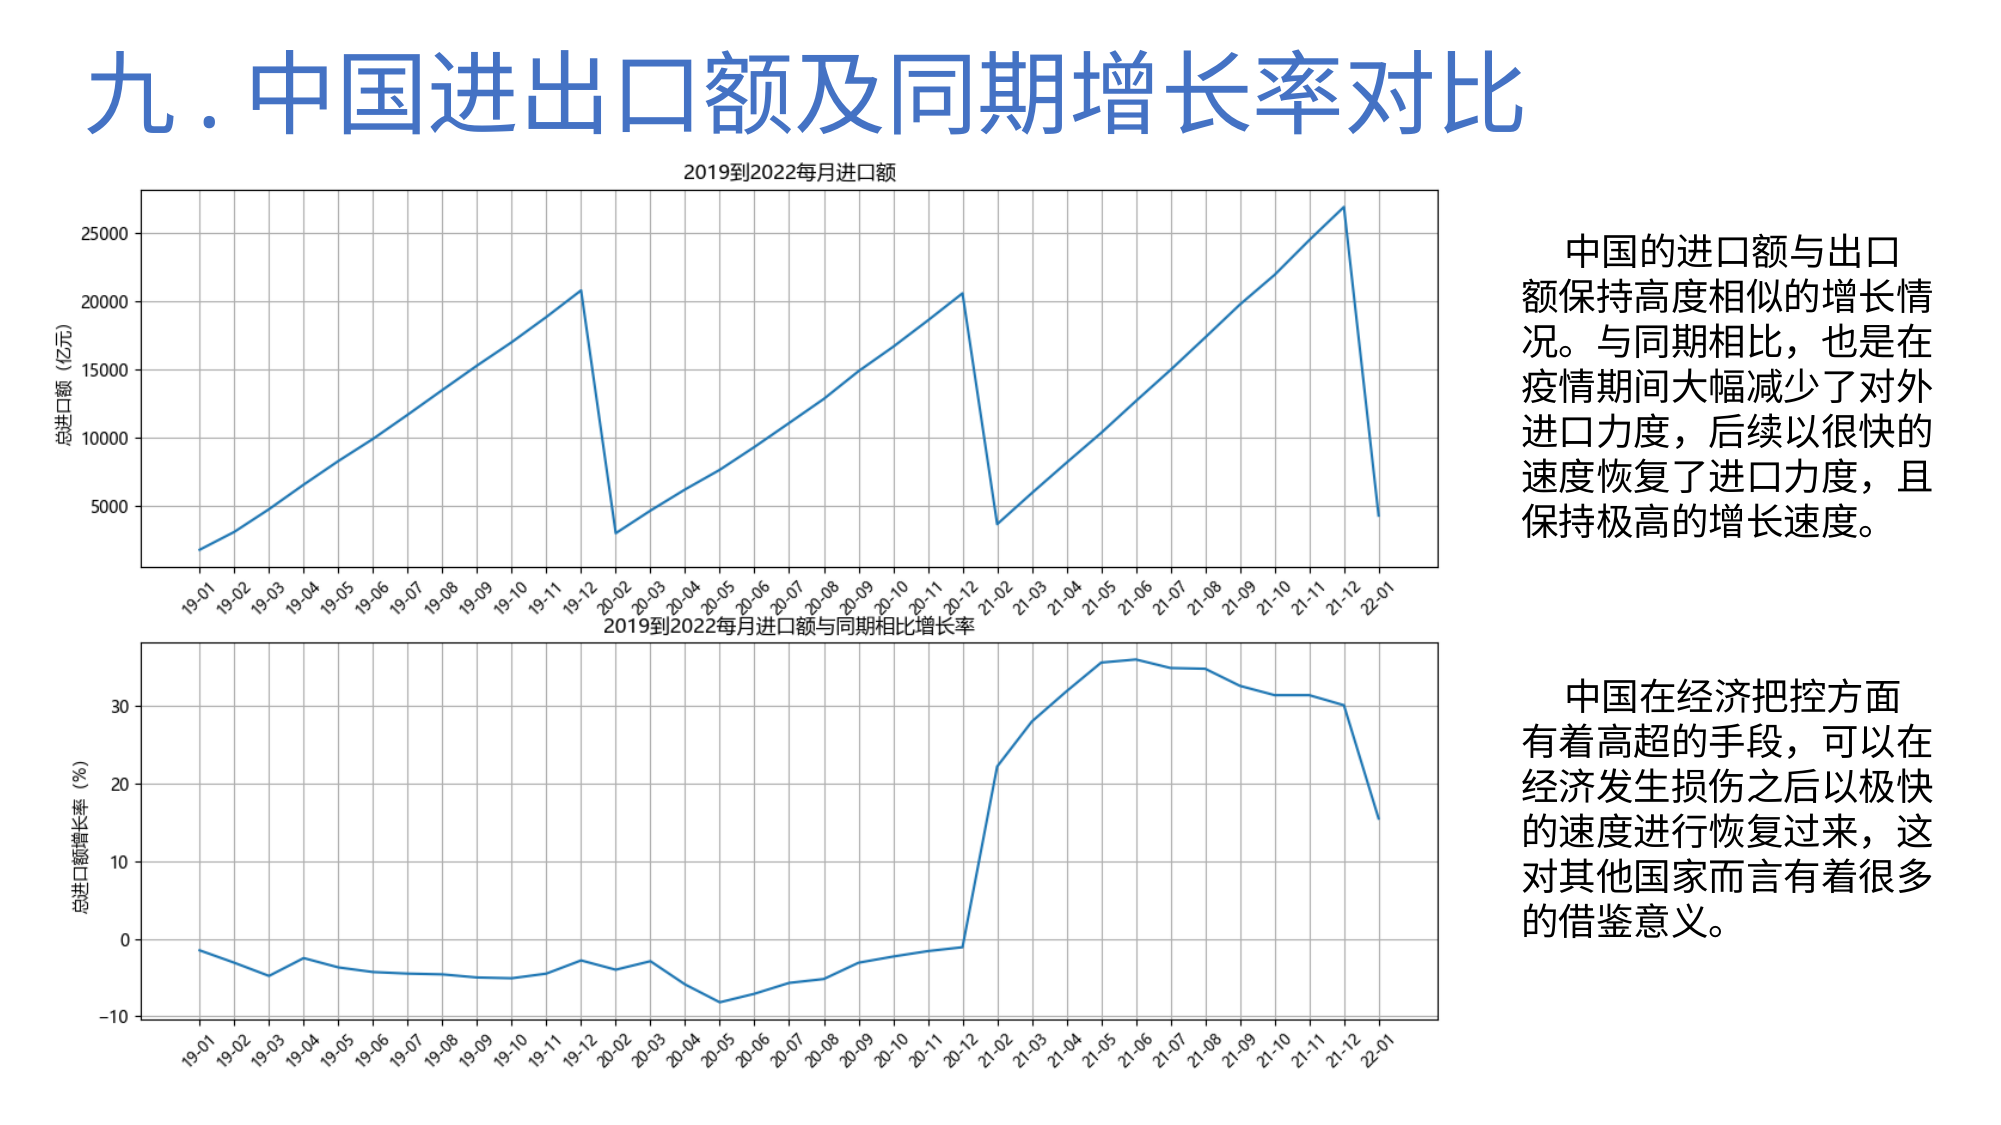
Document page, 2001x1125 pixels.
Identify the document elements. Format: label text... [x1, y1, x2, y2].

text_box 中国在经济把控方面有着高超的手段，可以在经济发生损伤之后以极快的速度进行恢复过来，这对其他国家而言有着很多的借鉴意义。 [1506, 665, 1953, 951]
picture [44, 154, 1452, 1077]
text_box 中国的进口额与出口额保持高度相似的增长情况。与同期相比，也是在疫情期间大幅减少了对外进口力度，后续以很快的速度恢复了进口力度，且保持极高的增长速度。 [1506, 220, 1953, 551]
text_box 九.中国进出口额及同期增长率对比 [69, 28, 1852, 154]
